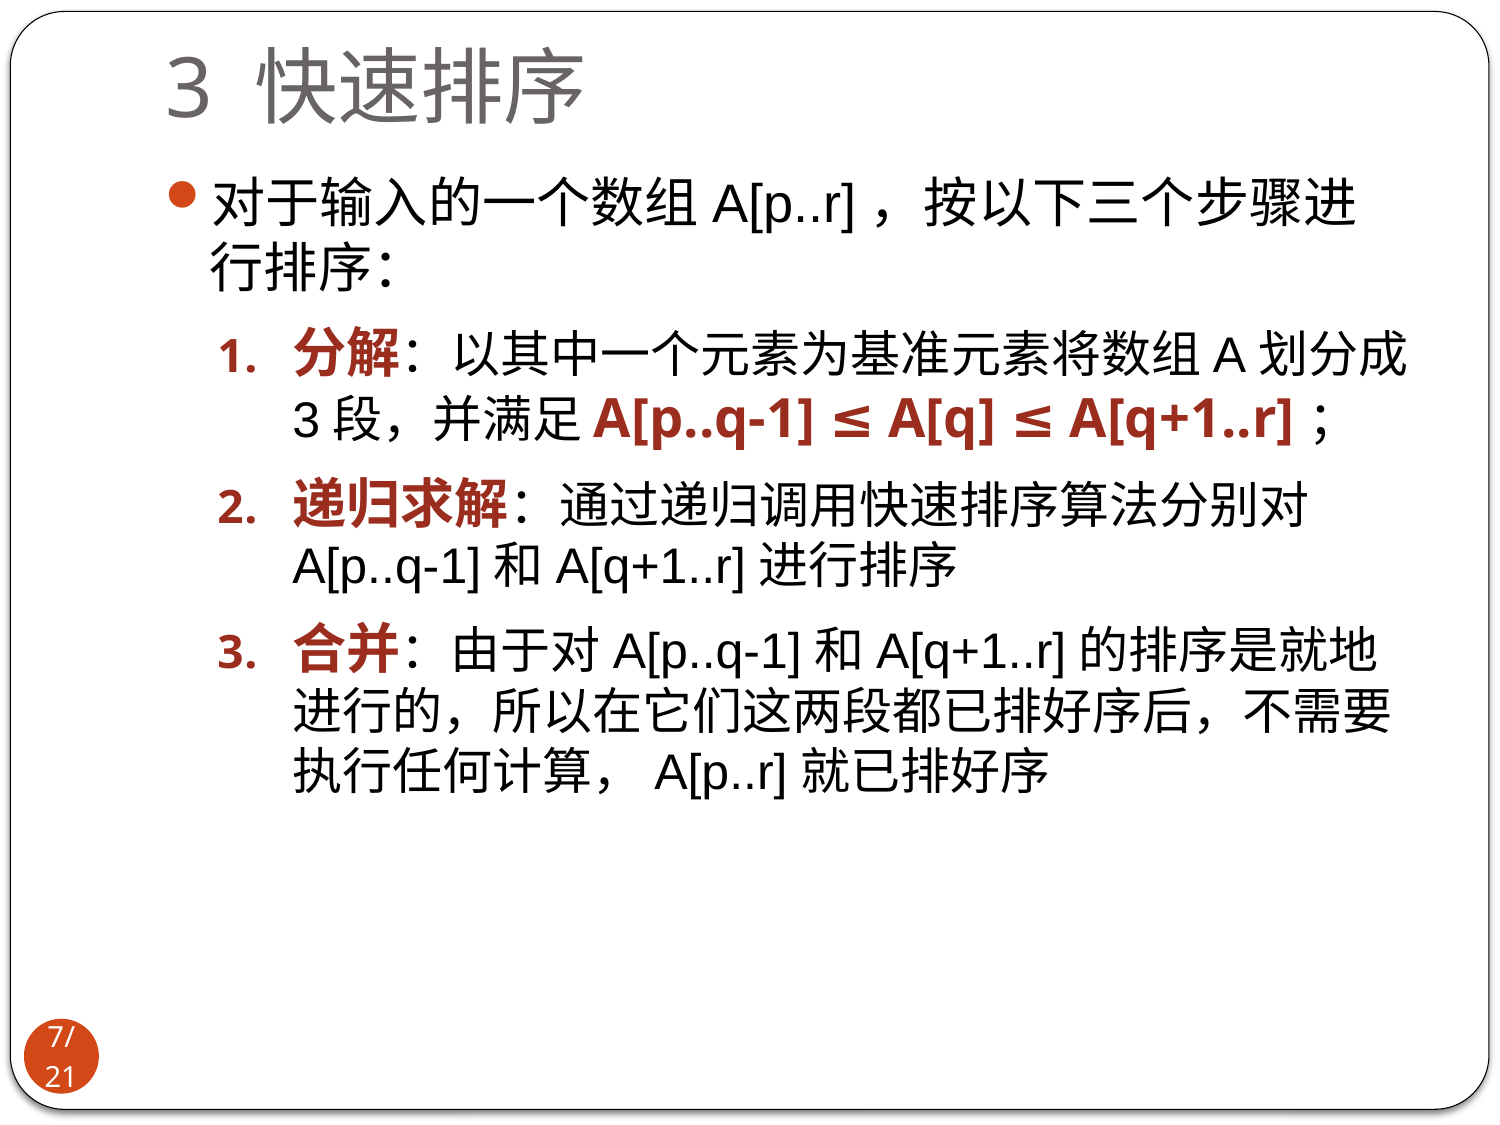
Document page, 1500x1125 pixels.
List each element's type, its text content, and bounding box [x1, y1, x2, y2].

title 3 快速排序 [150, 45, 1425, 149]
slide_number 6/21 [23, 1018, 99, 1094]
list 对于输入的一个数组A[p..r]，按以下三个步骤进行排序： 分解：以其中一个元素为基准元素将数组A划分成3段，并满足A[p..q-1] ≤ A[q] ≤ A[q+1..r]； 递归求解：通过递归调用快速排序算法分别对 A[p..q-1]和A[q+1..r]进行排序 合并：由于对A[p..q-1]和A[q+1..r]的排序是就地进行的，所以在它们这两段都已排好序后，不需要执行任何计算，A[p..r]就已排好序 [150, 160, 1425, 988]
